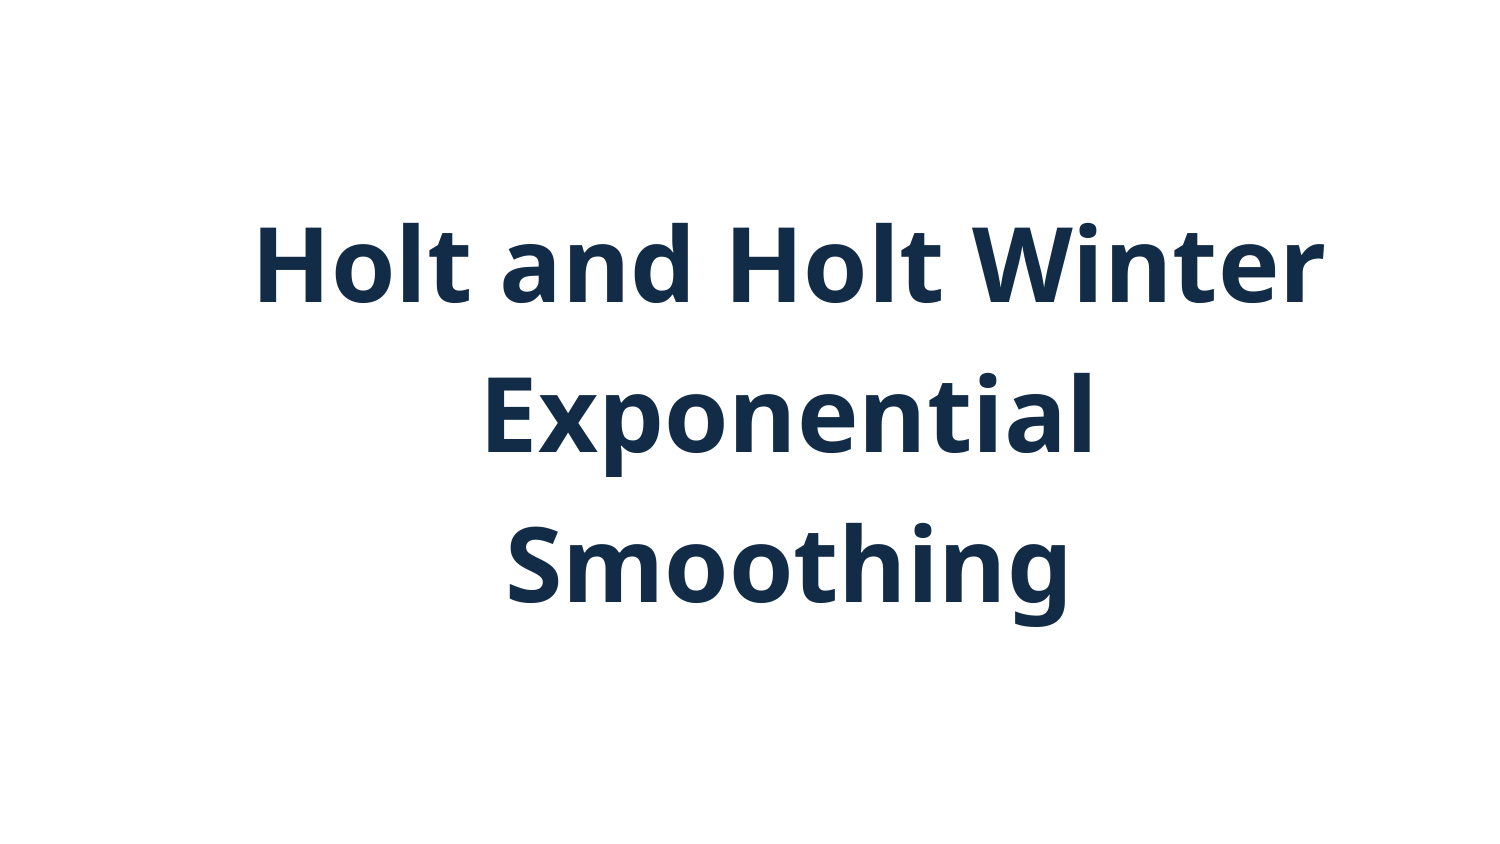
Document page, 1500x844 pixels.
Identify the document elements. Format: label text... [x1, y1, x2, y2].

title Holt and Holt Winter Exponential Smoothing [195, 47, 1384, 749]
